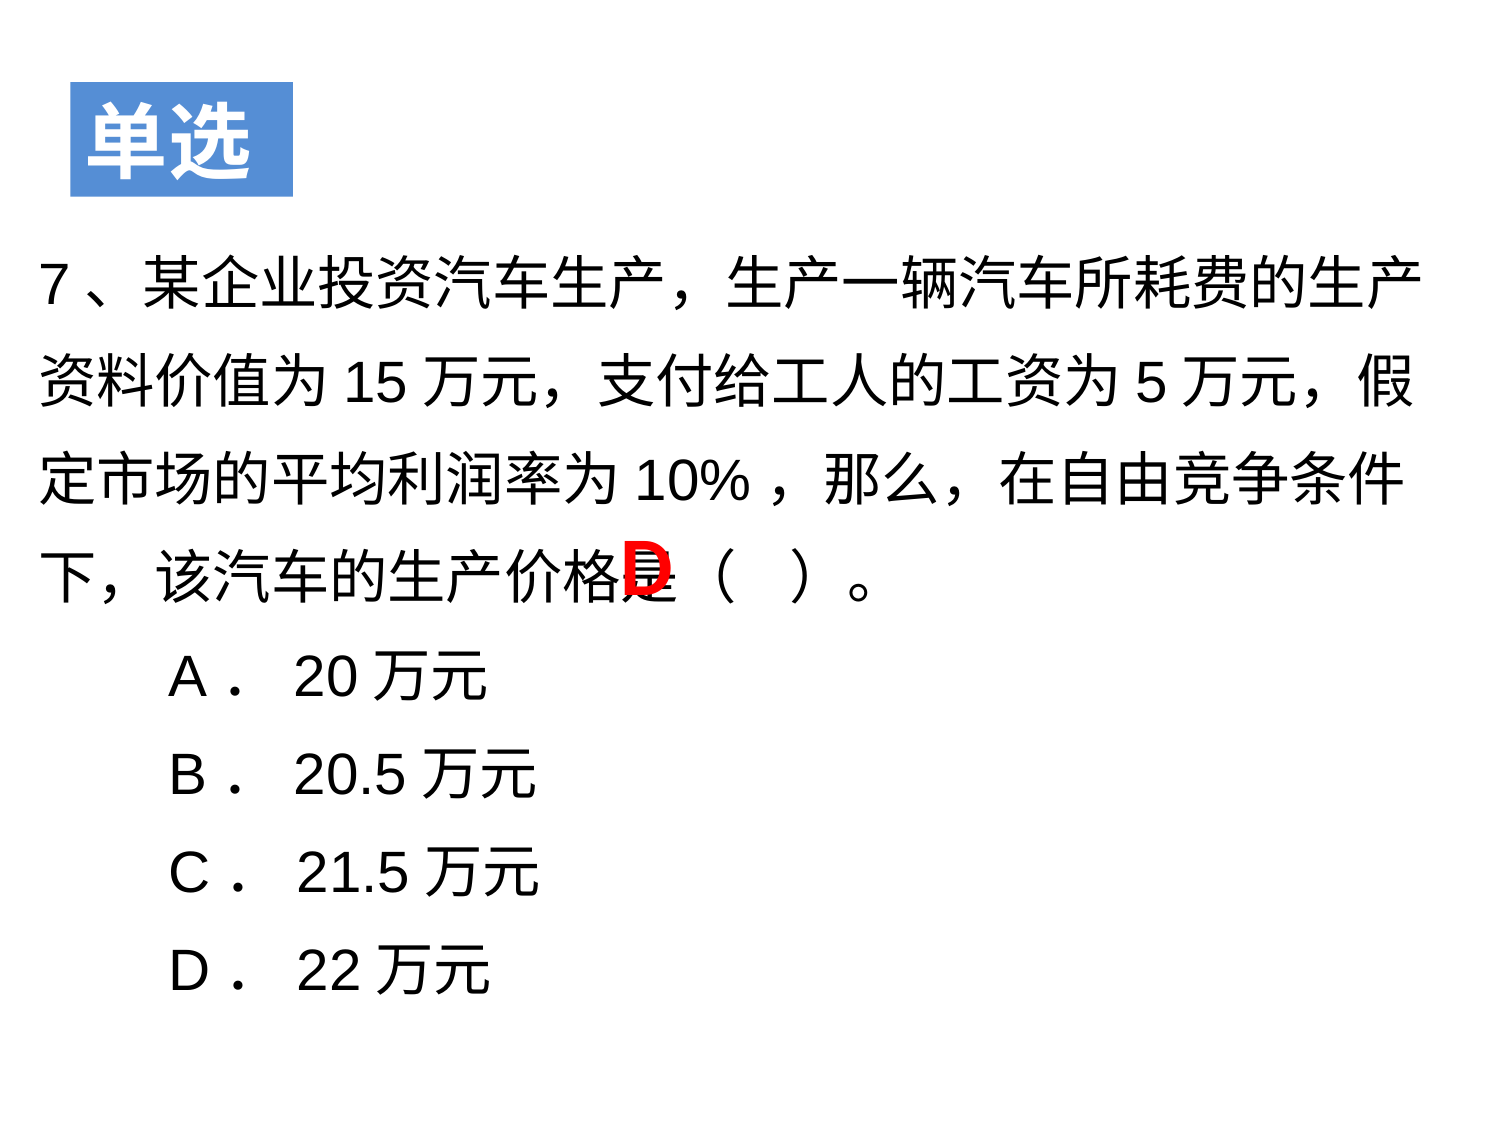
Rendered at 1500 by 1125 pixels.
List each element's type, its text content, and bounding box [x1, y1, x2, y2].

text_box 7、某企业投资汽车生产，生产一辆汽车所耗费的生产资料价值为15万元，支付给工人的工资为5万元，假定市场的平均利润率为10%，那么，在自由竞争条件下，该汽车的生产价格是（ ）。 A．20万元 B．20.5万元 C．21.5万元 D．22万元 [23, 210, 1465, 1010]
text_box 单选 [70, 82, 293, 197]
text_box D [605, 504, 688, 620]
